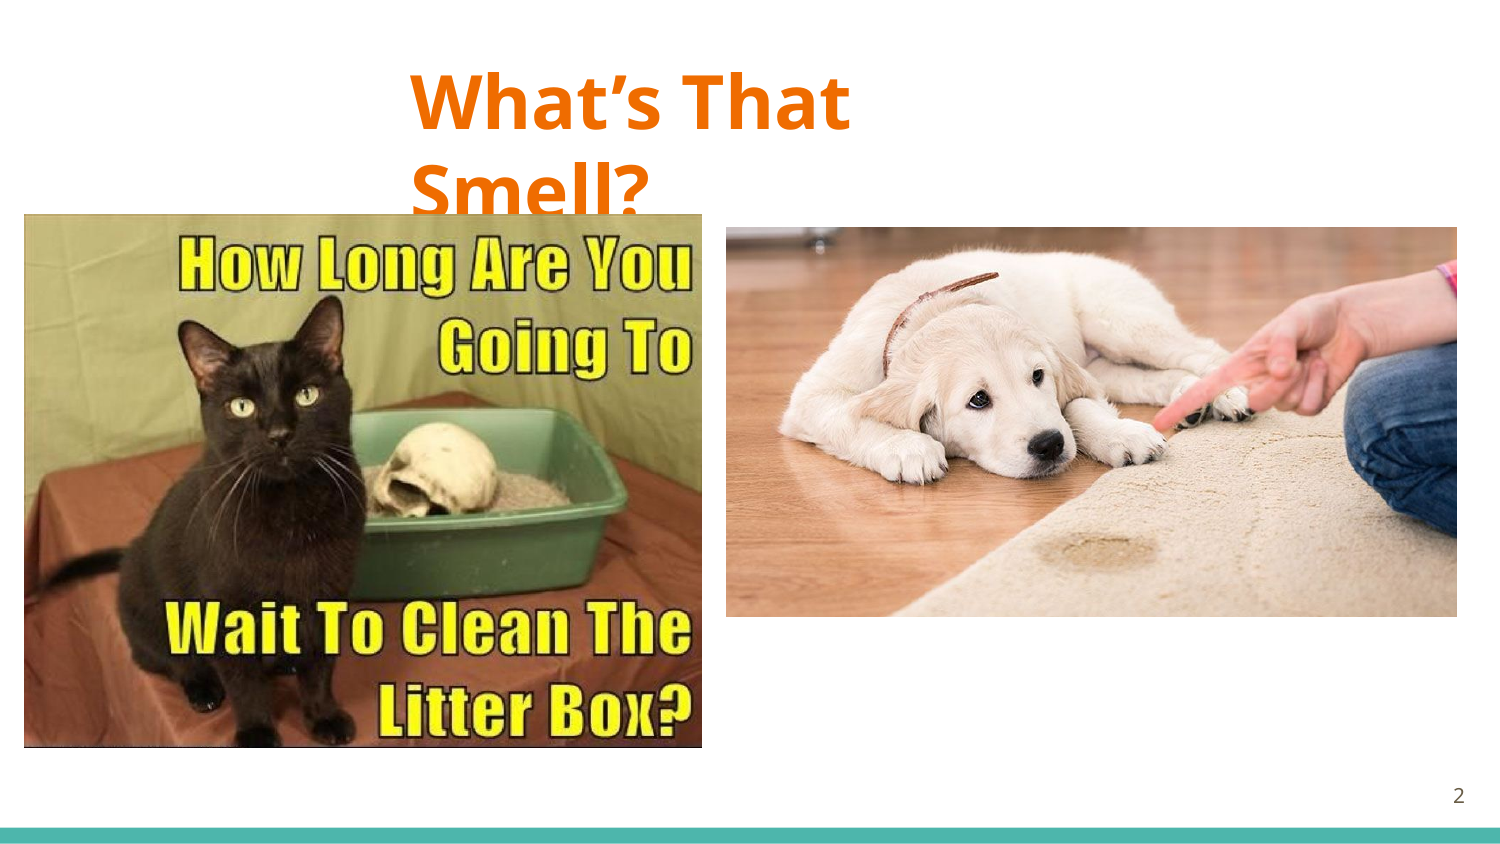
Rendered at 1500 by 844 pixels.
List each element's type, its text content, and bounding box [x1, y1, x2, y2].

picture [24, 213, 702, 748]
slide_number ‹#› [1389, 764, 1480, 830]
title What’s That Smell? [394, 39, 994, 156]
picture [726, 227, 1457, 617]
